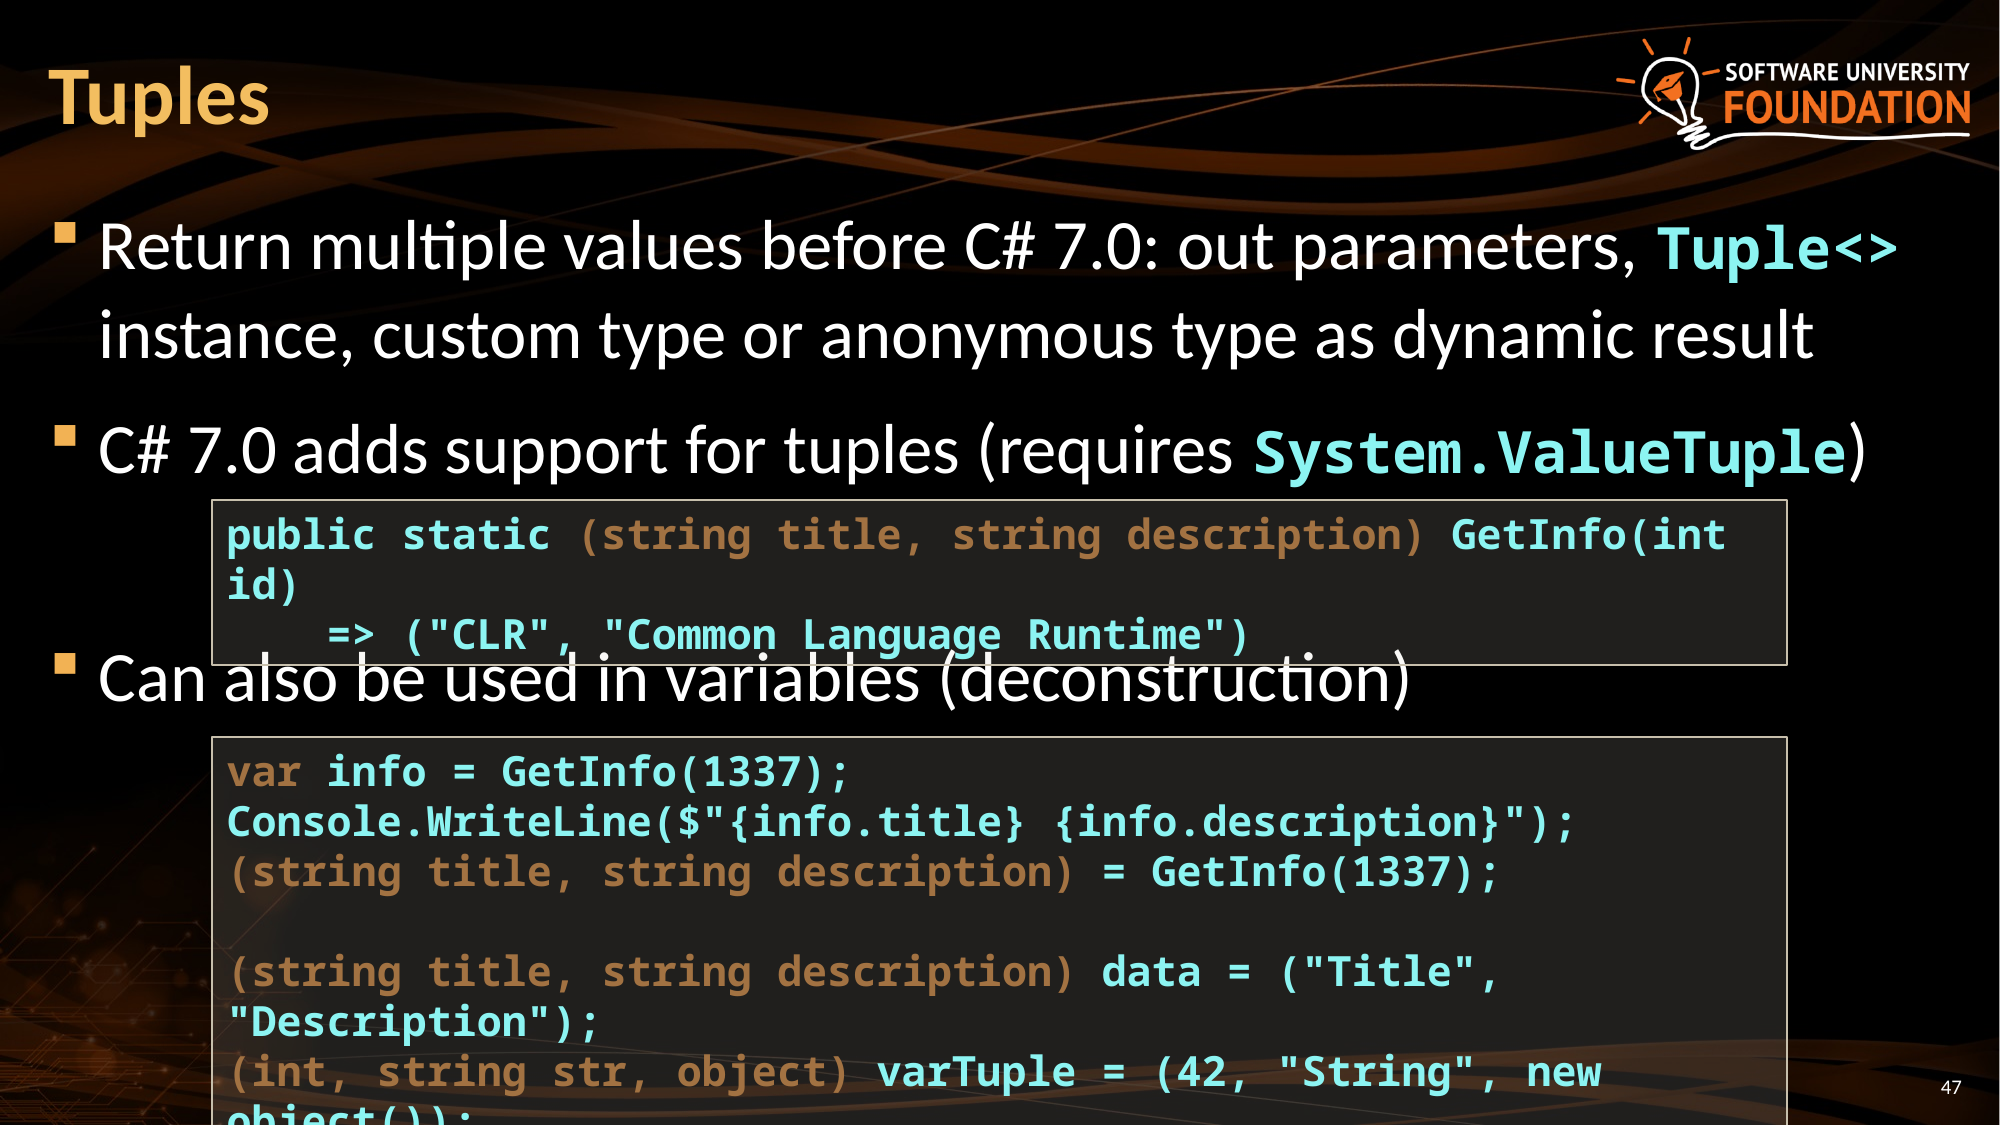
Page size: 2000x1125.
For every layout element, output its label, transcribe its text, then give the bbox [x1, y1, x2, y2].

text_box var info = GetInfo(1337); Console.WriteLine($"{info.title} {info.description}"); (string title, string description) = GetInfo(1337); (string title, string description) data = ("Title", "Description"); (int, string str, object) varTuple = (42, "String", new object()); [211, 737, 1787, 1125]
title Tuples [30, 6, 1602, 189]
list Return multiple values before C# 7.0: out parameters, Tuple<> instance, custom type or anonymous type as dynamic result C# 7.0 adds support for tuples (requires System.ValueTuple) Can also be used in variables (deconstruction) [31, 188, 1968, 1103]
text_box public static (string title, string description) GetInfo(int id) => ("CLR", "Common Language Runtime") [211, 500, 1787, 665]
picture [0, 0, 2000, 1125]
